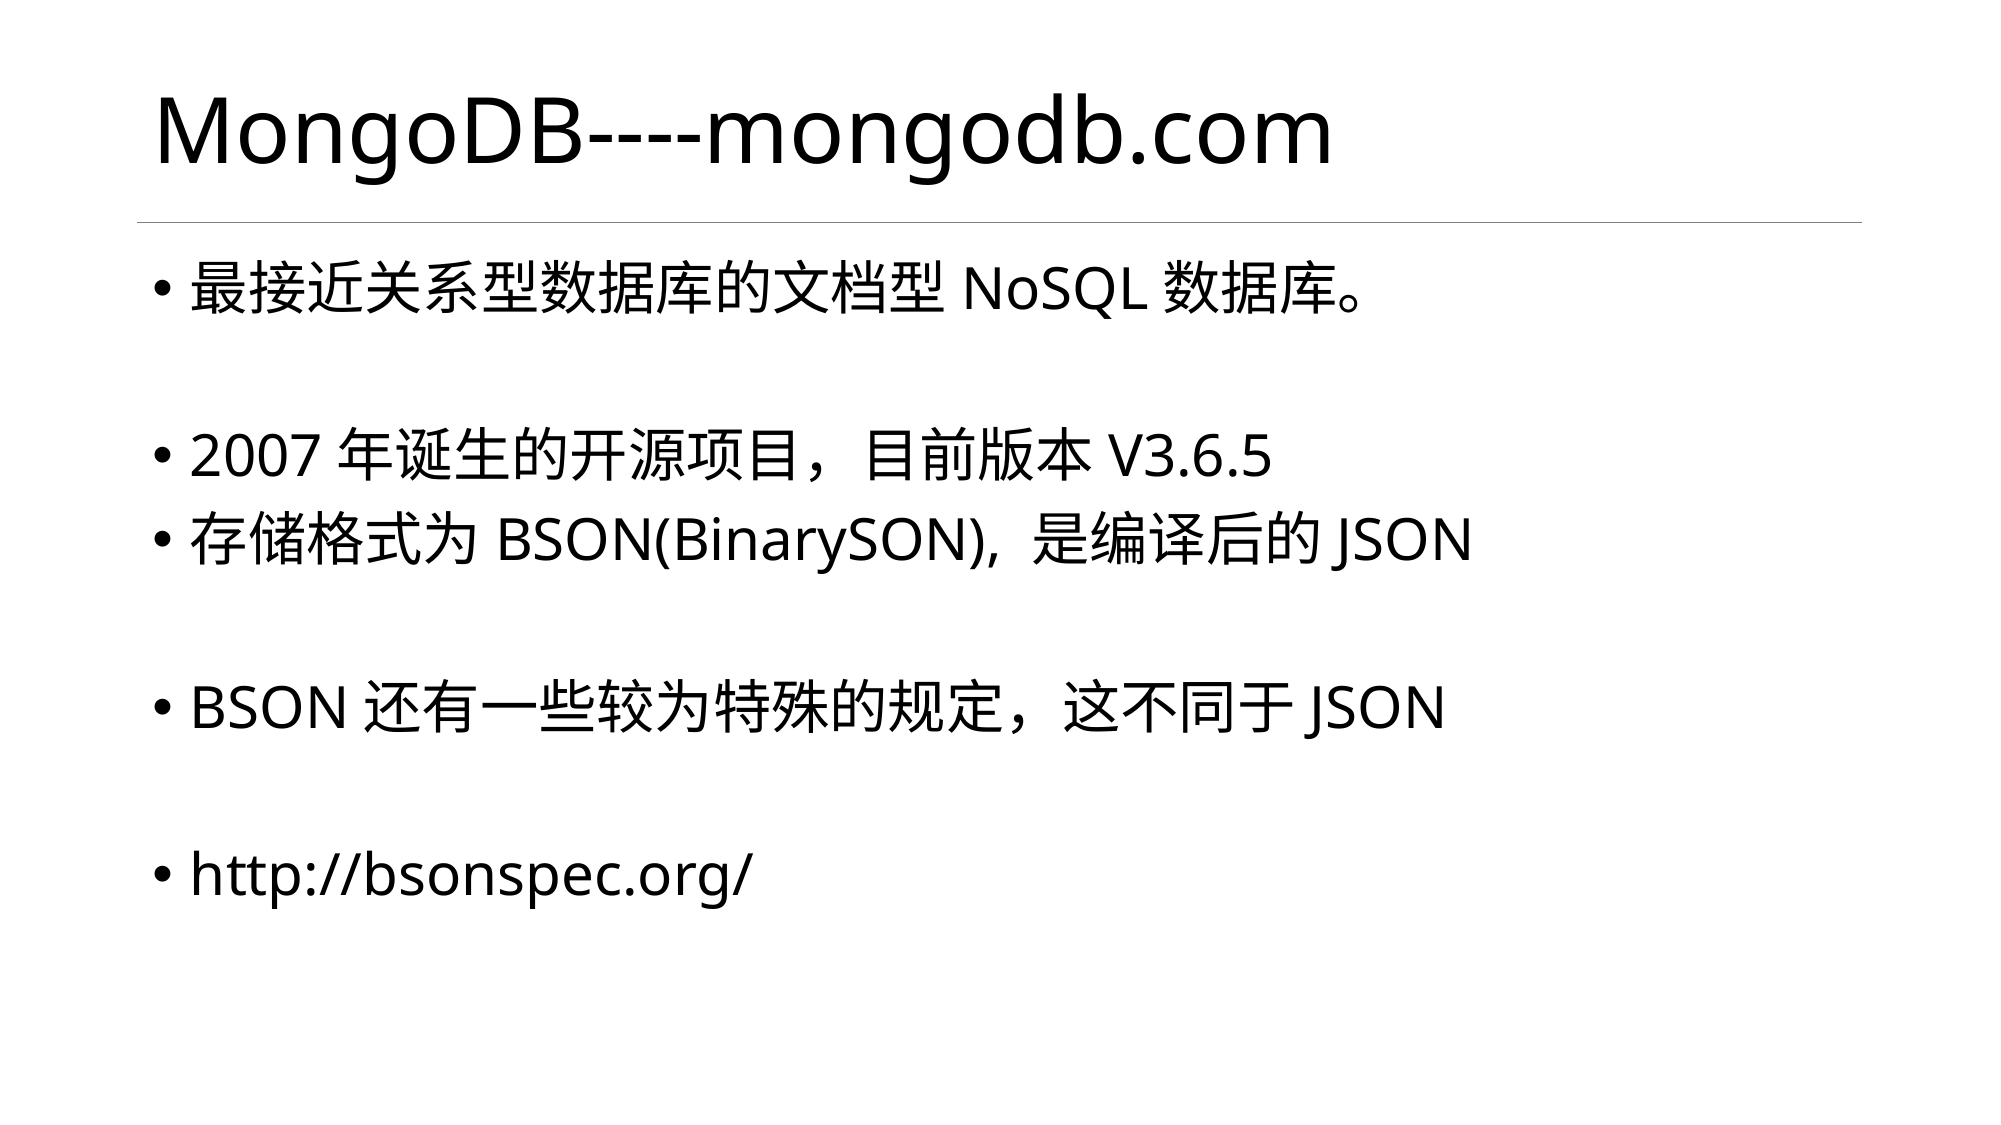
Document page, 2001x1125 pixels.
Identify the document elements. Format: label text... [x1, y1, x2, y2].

title MongoDB----mongodb.com [137, 44, 1863, 223]
list 最接近关系型数据库的文档型NoSQL数据库。 2007年诞生的开源项目，目前版本V3.6.5 存储格式为BSON(BinarySON), 是编译后的JSON BSON还有一些较为特殊的规定，这不同于JSON http://bsonspec.org/ [137, 251, 1863, 1014]
